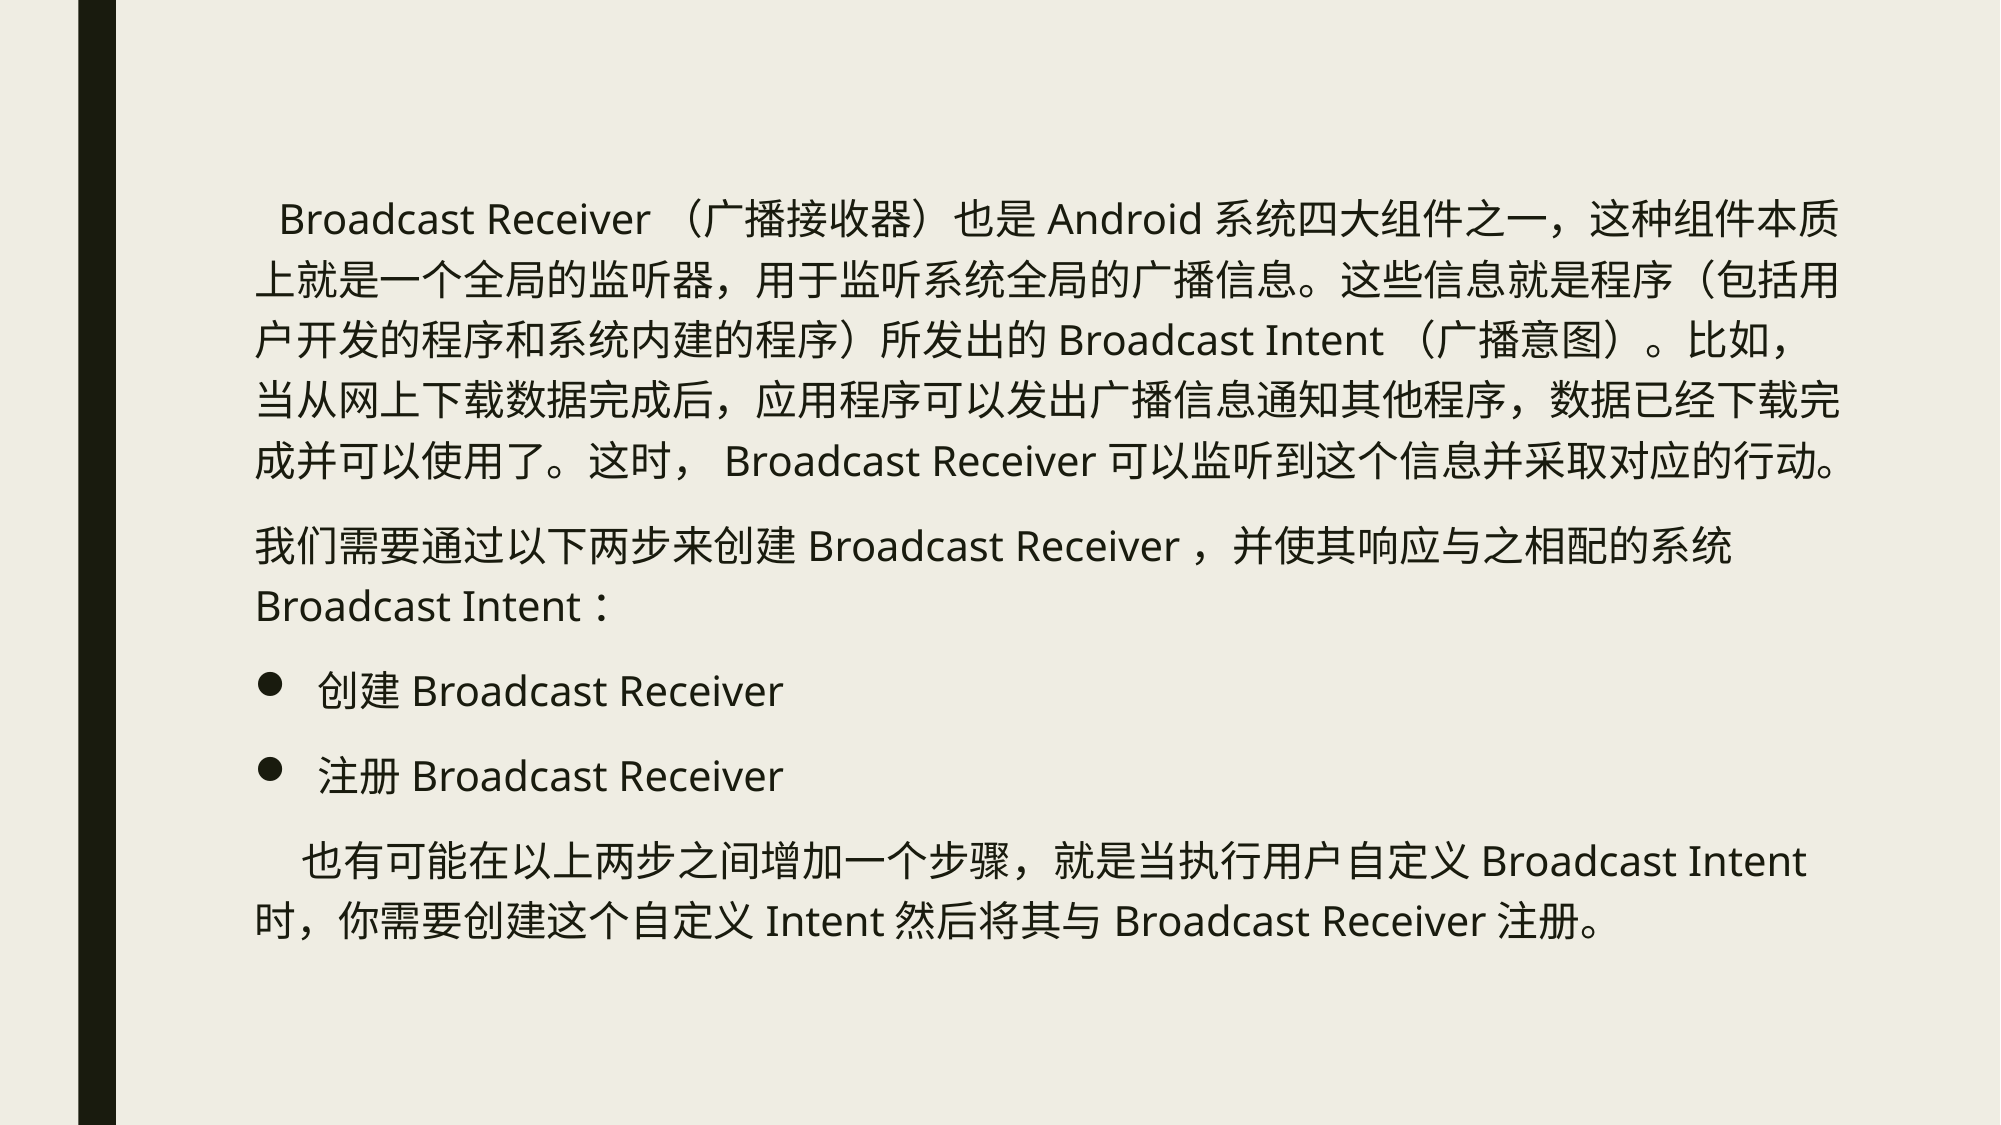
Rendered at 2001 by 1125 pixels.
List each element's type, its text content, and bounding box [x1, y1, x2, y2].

list Broadcast Receiver（广播接收器）也是Android系统四大组件之一，这种组件本质上就是一个全局的监听器，用于监听系统全局的广播信息。这些信息就是程序（包括用户开发的程序和系统内建的程序）所发出的Broadcast Intent（广播意图）。比如，当从网上下载数据完成后，应用程序可以发出广播信息通知其他程序，数据已经下载完成并可以使用了。这时，Broadcast Receiver可以监听到这个信息并采取对应的行动。 我们需要通过以下两步来创建Broadcast Receiver，并使其响应与之相配的系统Broadcast Intent： 创建Broadcast Receiver 注册Broadcast Receiver 也有可能在以上两步之间增加一个步骤，就是当执行用户自定义Broadcast Intent时，你需要创建这个自定义Intent然后将其与Broadcast Receiver注册。 [239, 164, 1861, 971]
